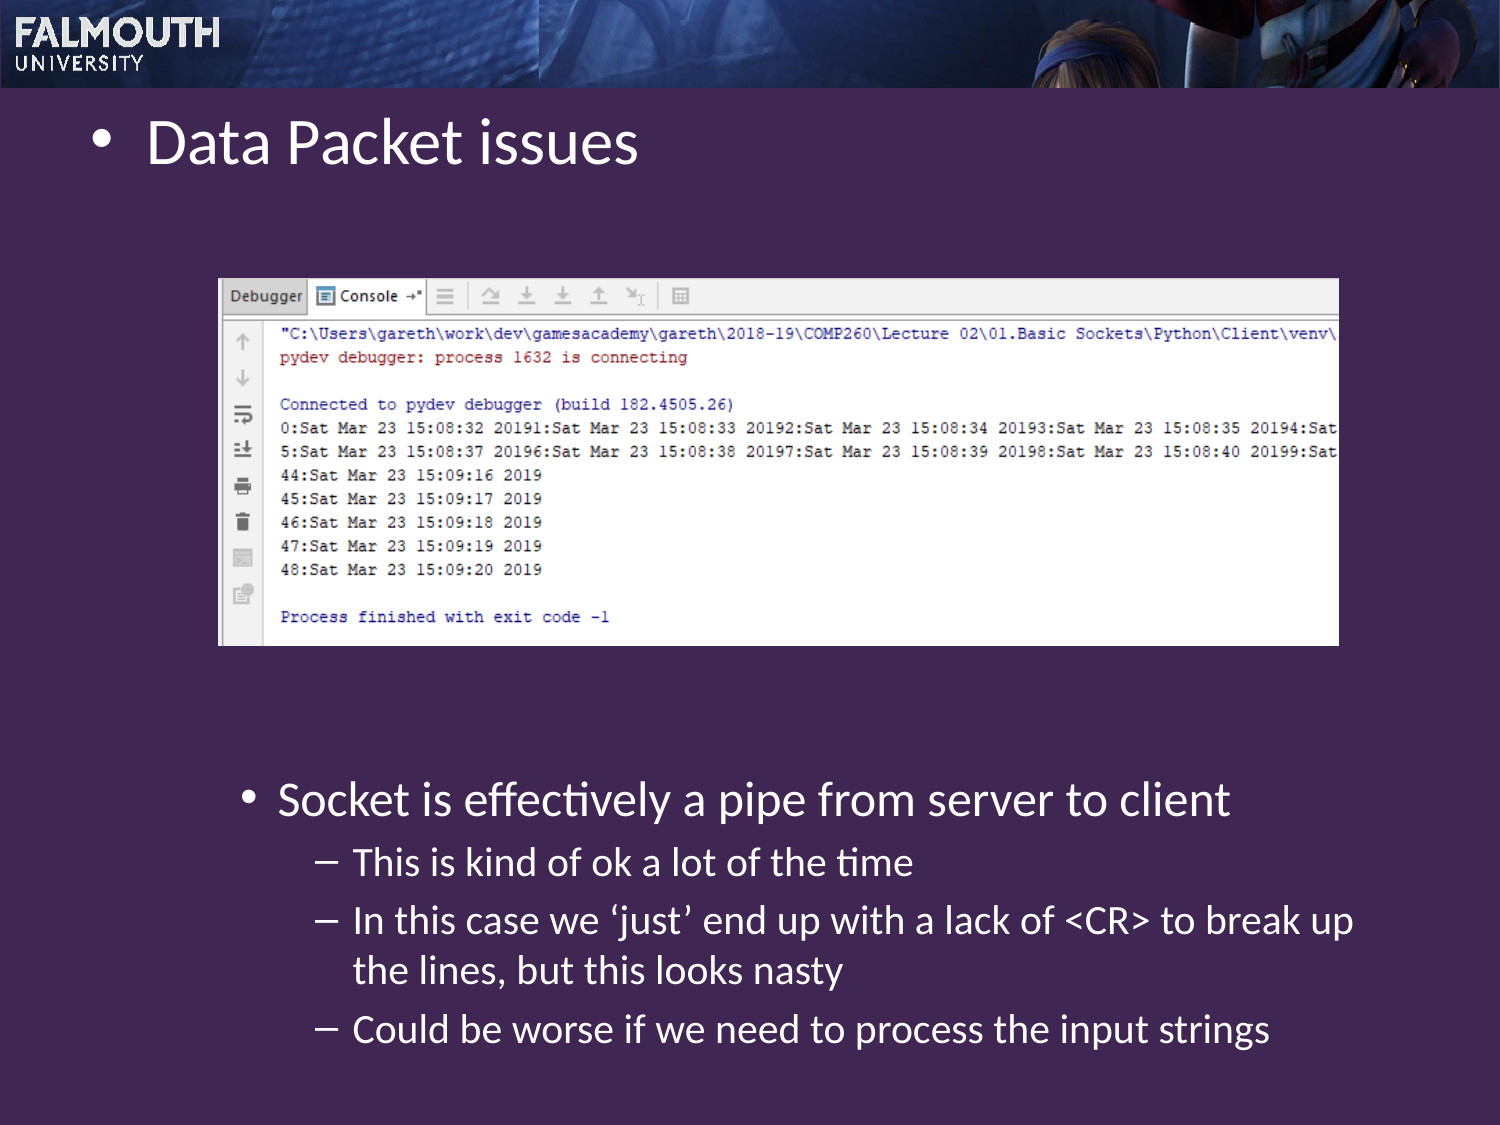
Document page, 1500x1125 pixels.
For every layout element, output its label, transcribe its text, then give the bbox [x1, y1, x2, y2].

picture [0, 0, 1500, 90]
list Data Packet issues Socket is effectively a pipe from server to client This is kind of ok a lot of the time In this case we ‘just’ end up with a lack of <CR> to break up the lines, but this looks nasty Could be worse if we need to process the input strings [75, 90, 1425, 1094]
picture [218, 278, 1339, 646]
